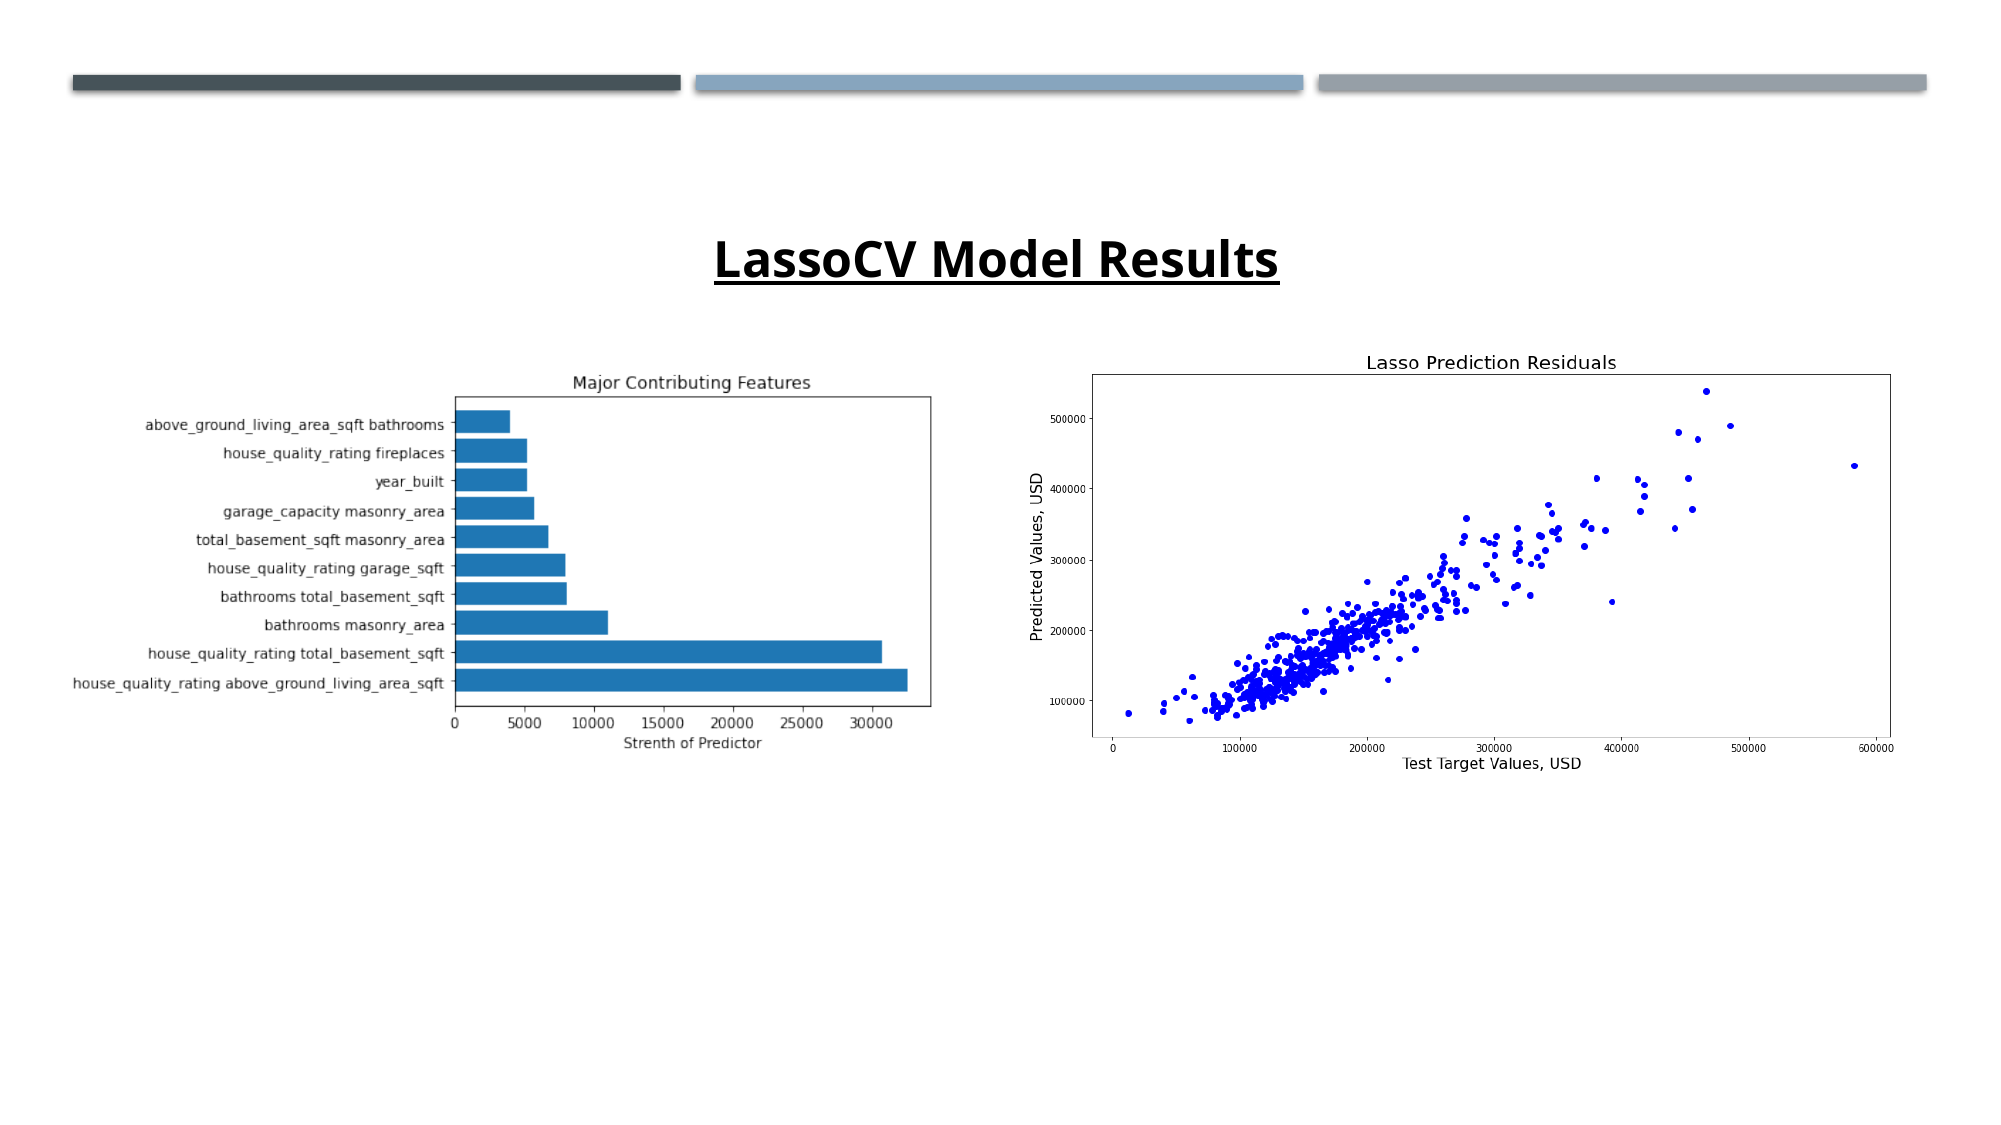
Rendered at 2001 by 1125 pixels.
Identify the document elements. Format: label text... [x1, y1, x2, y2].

picture [1023, 347, 1900, 778]
picture [63, 365, 939, 760]
text_box LassoCV Model Results [699, 220, 1752, 296]
